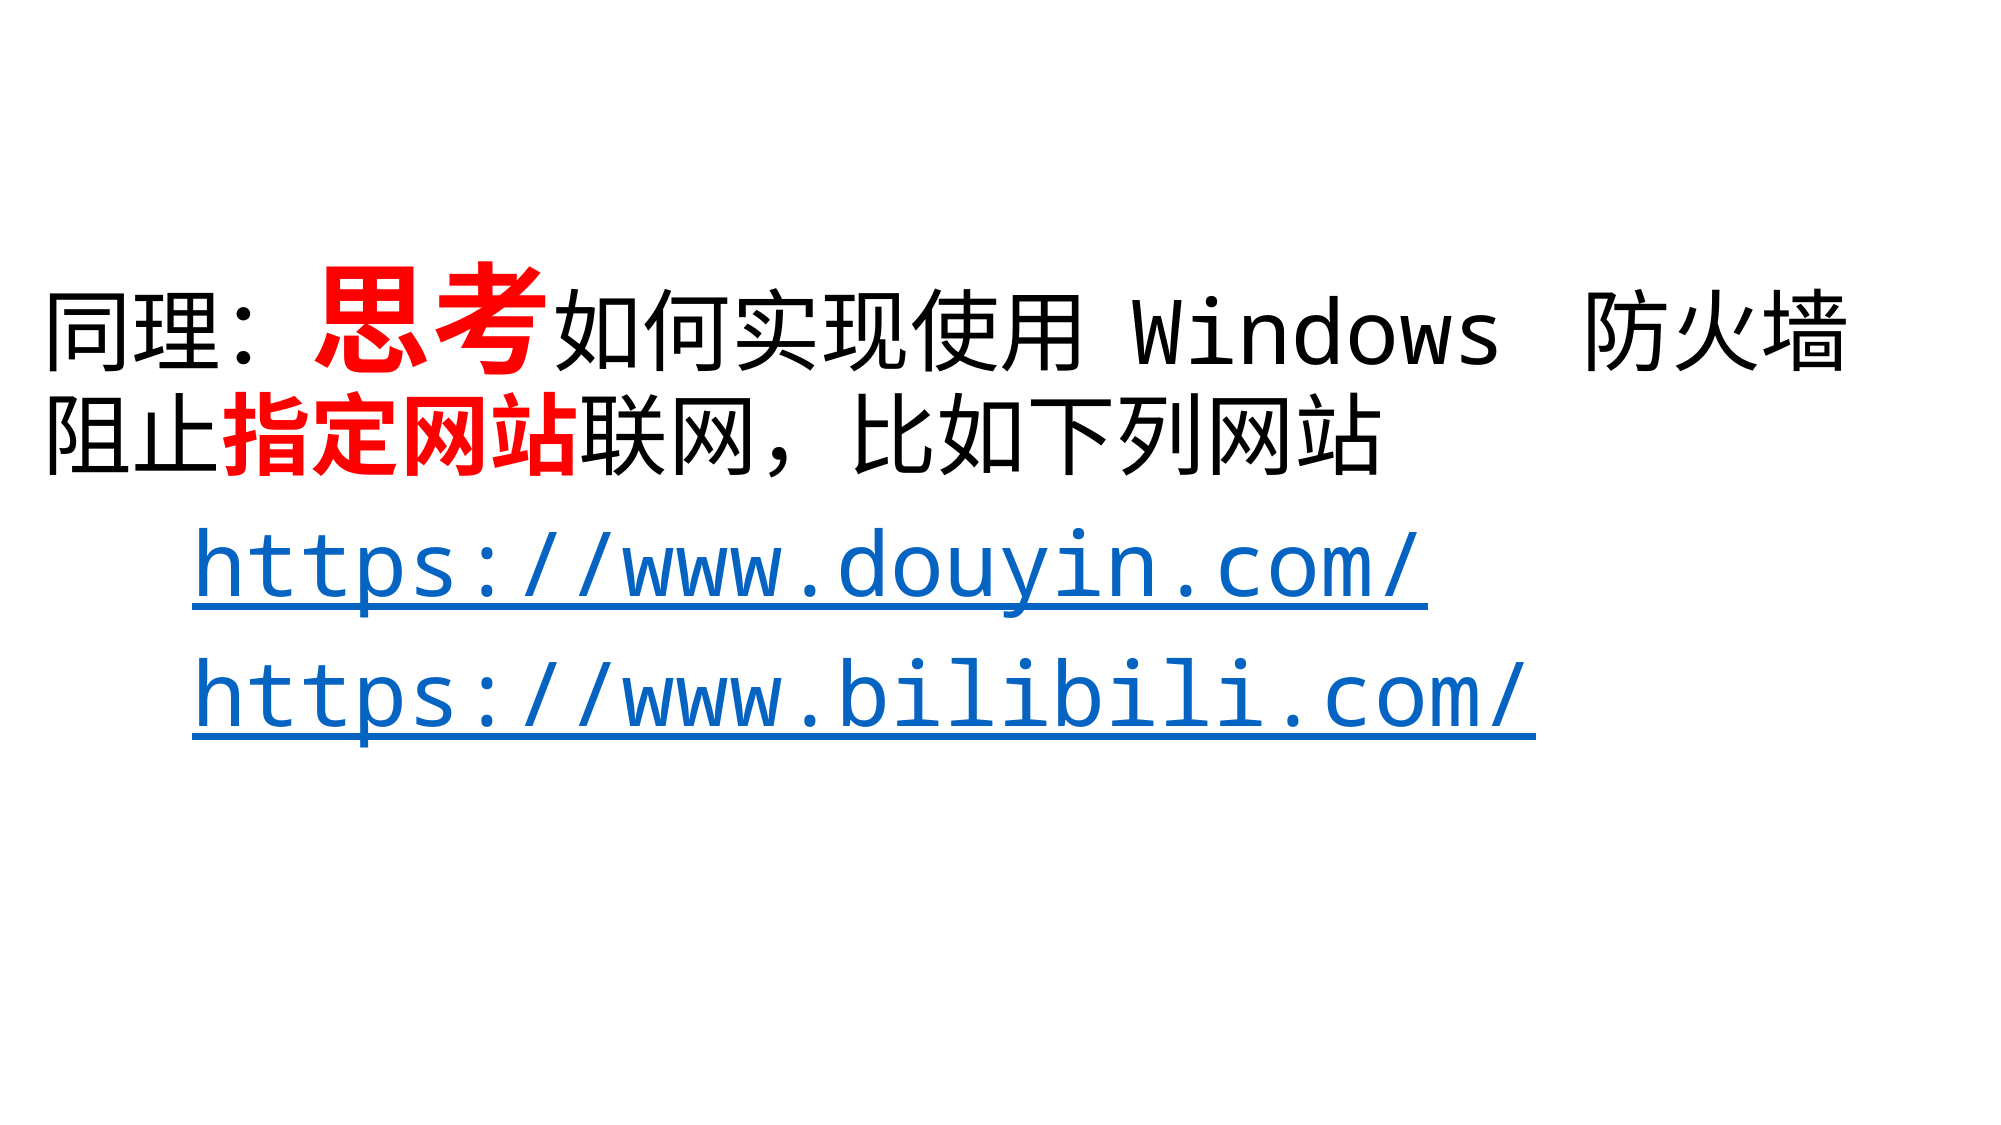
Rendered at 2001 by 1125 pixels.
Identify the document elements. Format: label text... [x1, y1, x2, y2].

subtitle 同理：思考如何实现使用 Windows 防火墙阻止指定网站联网，比如下列网站 https://www.douyin.com/ https://www.bilibili.com/ [27, 252, 1905, 1061]
